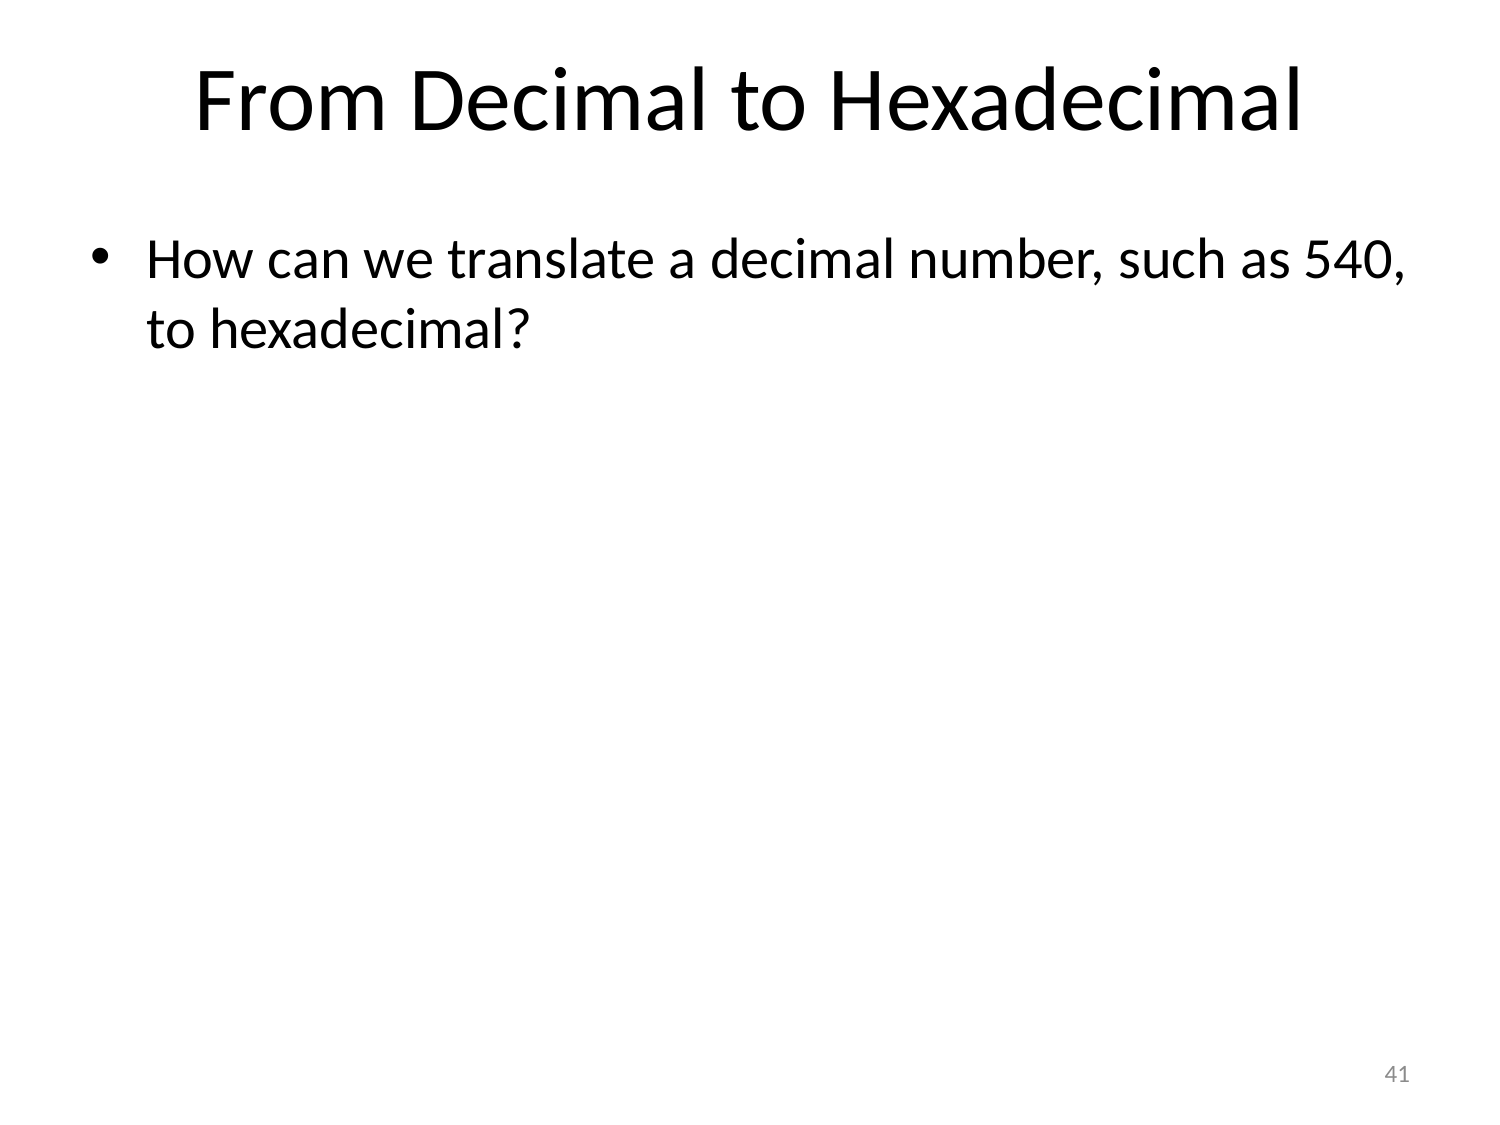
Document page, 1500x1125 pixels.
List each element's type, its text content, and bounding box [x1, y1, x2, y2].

slide_number 41 [1074, 1042, 1425, 1103]
title From Decimal to Hexadecimal [75, 12, 1425, 175]
list How can we translate a decimal number, such as 540, to hexadecimal? [75, 212, 1425, 1005]
